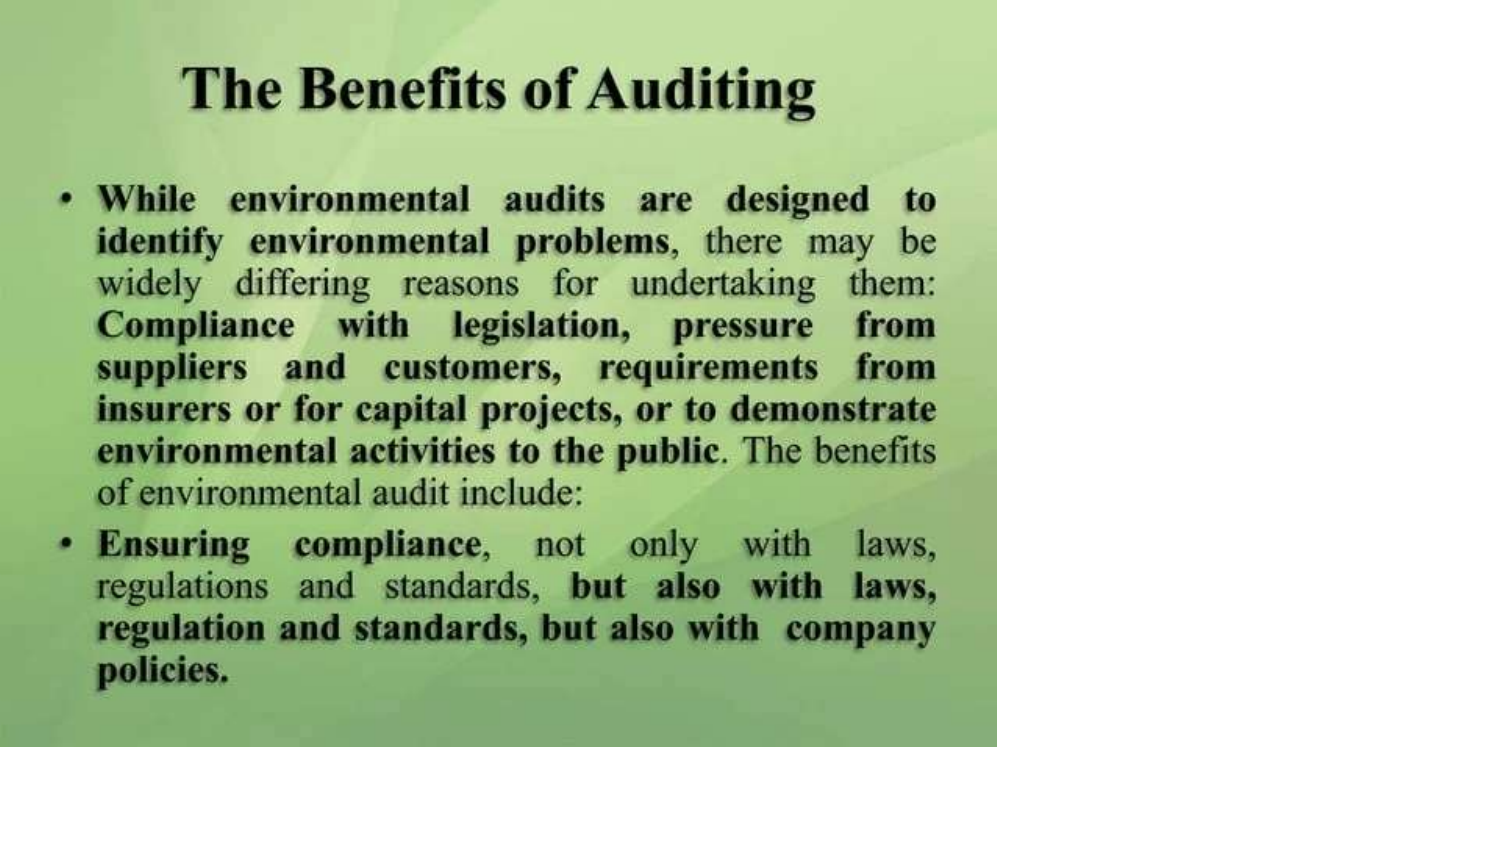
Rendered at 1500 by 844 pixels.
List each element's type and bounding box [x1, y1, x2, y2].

picture [0, 0, 997, 748]
